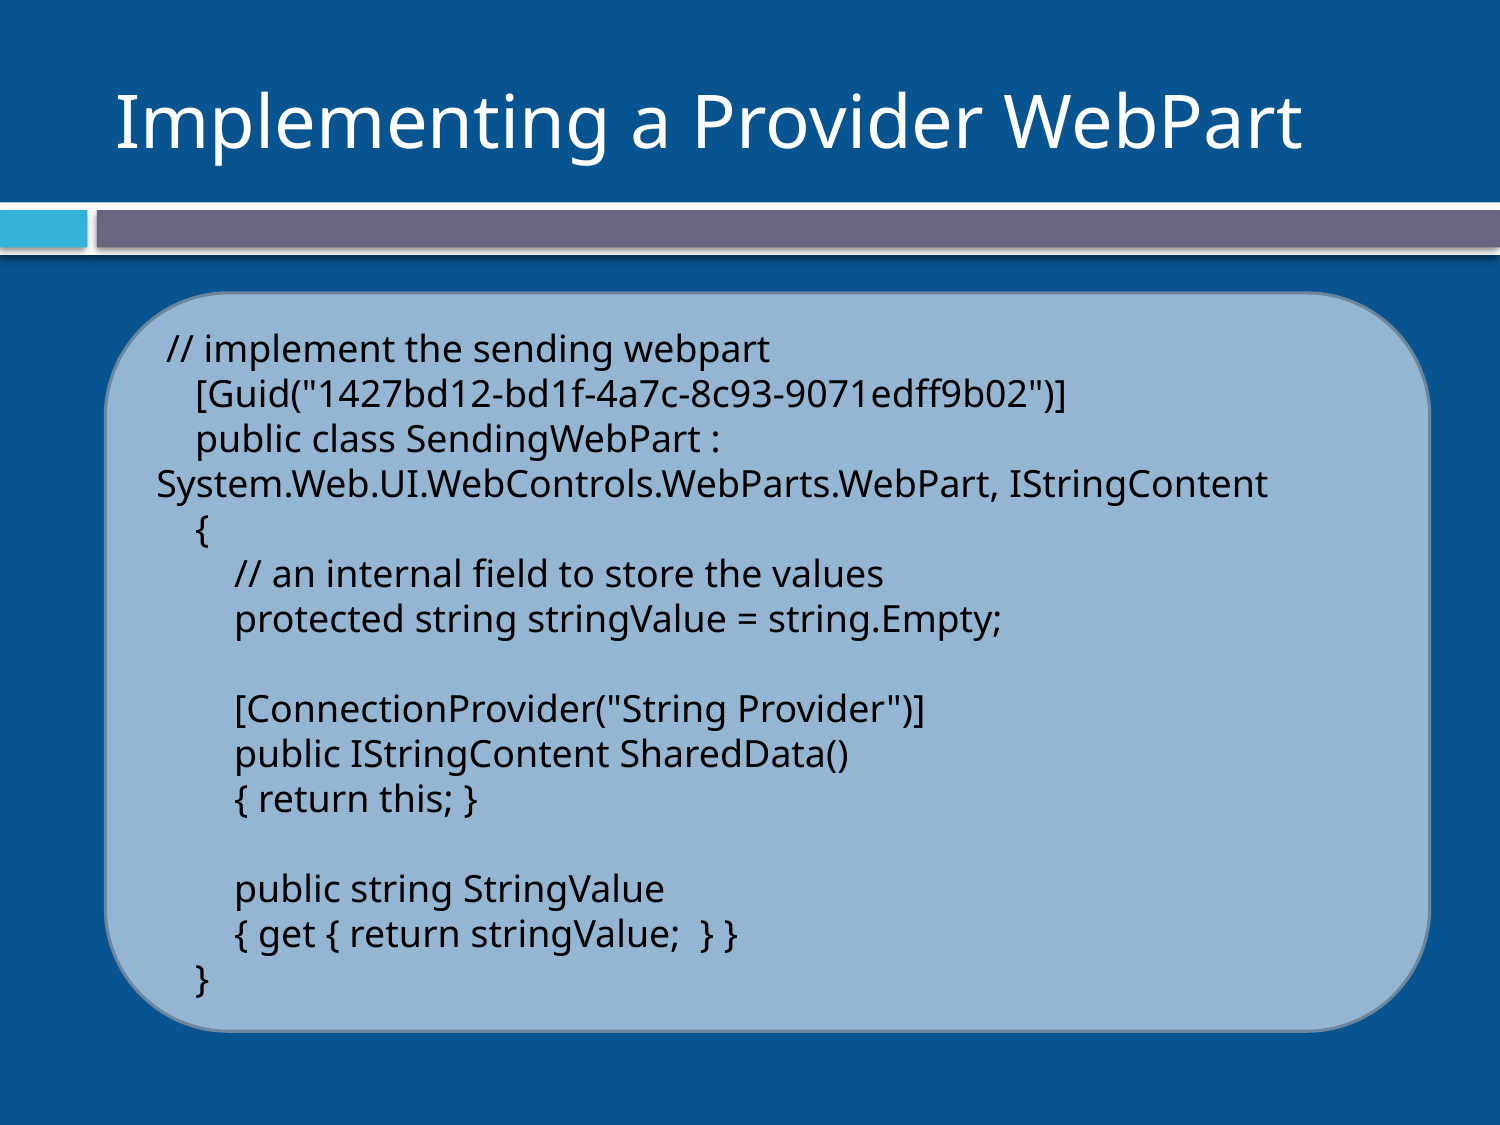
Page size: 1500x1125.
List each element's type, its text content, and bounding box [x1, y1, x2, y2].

title Implementing a Provider WebPart [100, 37, 1438, 200]
text_box // implement the sending webpart [Guid("1427bd12-bd1f-4a7c-8c93-9071edff9b02")] public class SendingWebPart : System.Web.UI.WebControls.WebParts.WebPart, IStringContent { // an internal field to store the values protected string stringValue = string.Empty; [ConnectionProvider("String Provider")] public IStringContent SharedData() { return this; } public string StringValue { get { return stringValue; } } } [103, 291, 1432, 1033]
